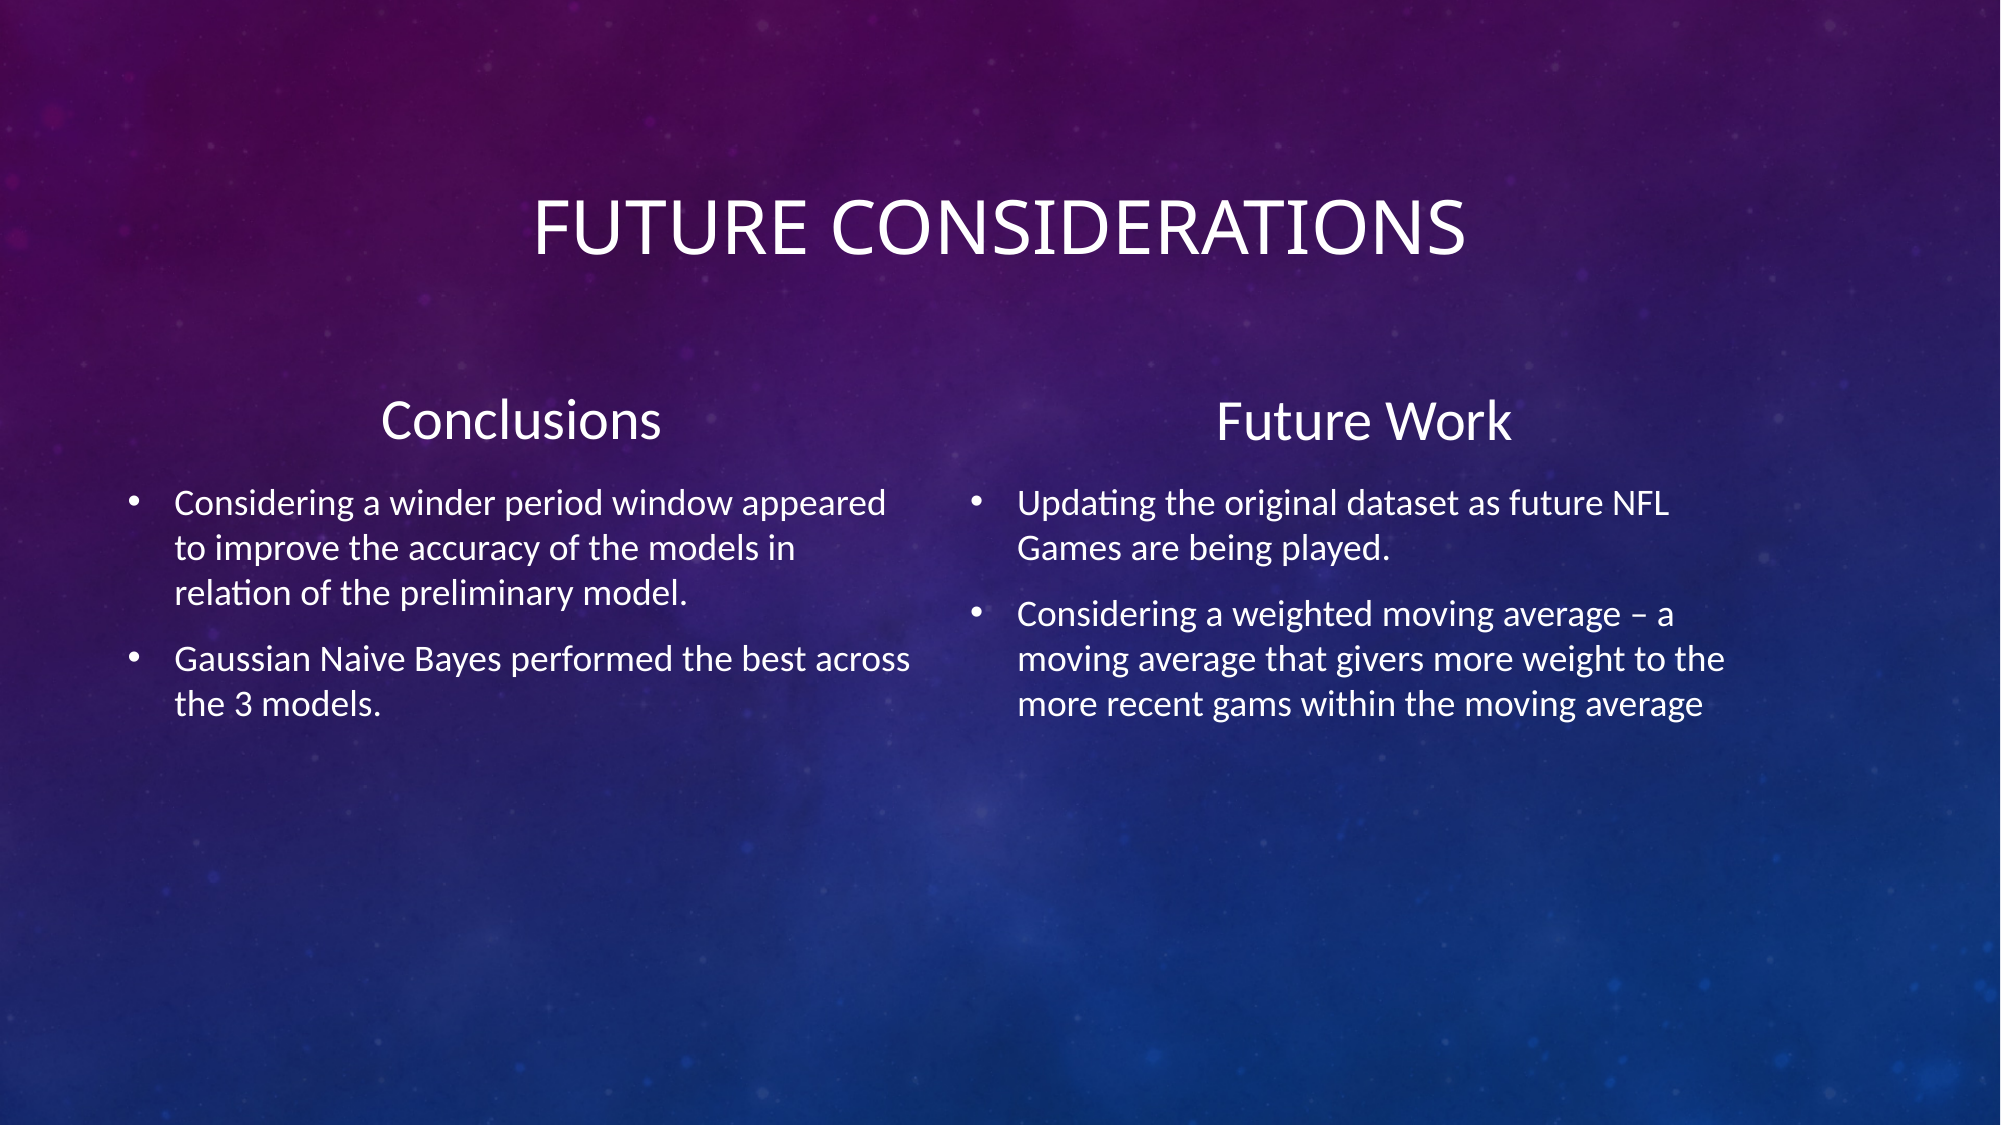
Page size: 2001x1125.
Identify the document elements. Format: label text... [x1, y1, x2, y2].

list Future Work [955, 365, 1775, 460]
picture [0, 0, 2001, 1125]
title Future Considerations [169, 105, 1831, 345]
list Considering a winder period window appeared to improve the accuracy of the models in relation of the preliminary model. Gaussian Naive Bayes performed the best across the 3 models. [112, 470, 933, 950]
list Conclusions [112, 363, 933, 459]
list Updating the original dataset as future NFL Games are being played. Considering a weighted moving average – a moving average that givers more weight to the more recent gams within the moving average [955, 470, 1775, 950]
